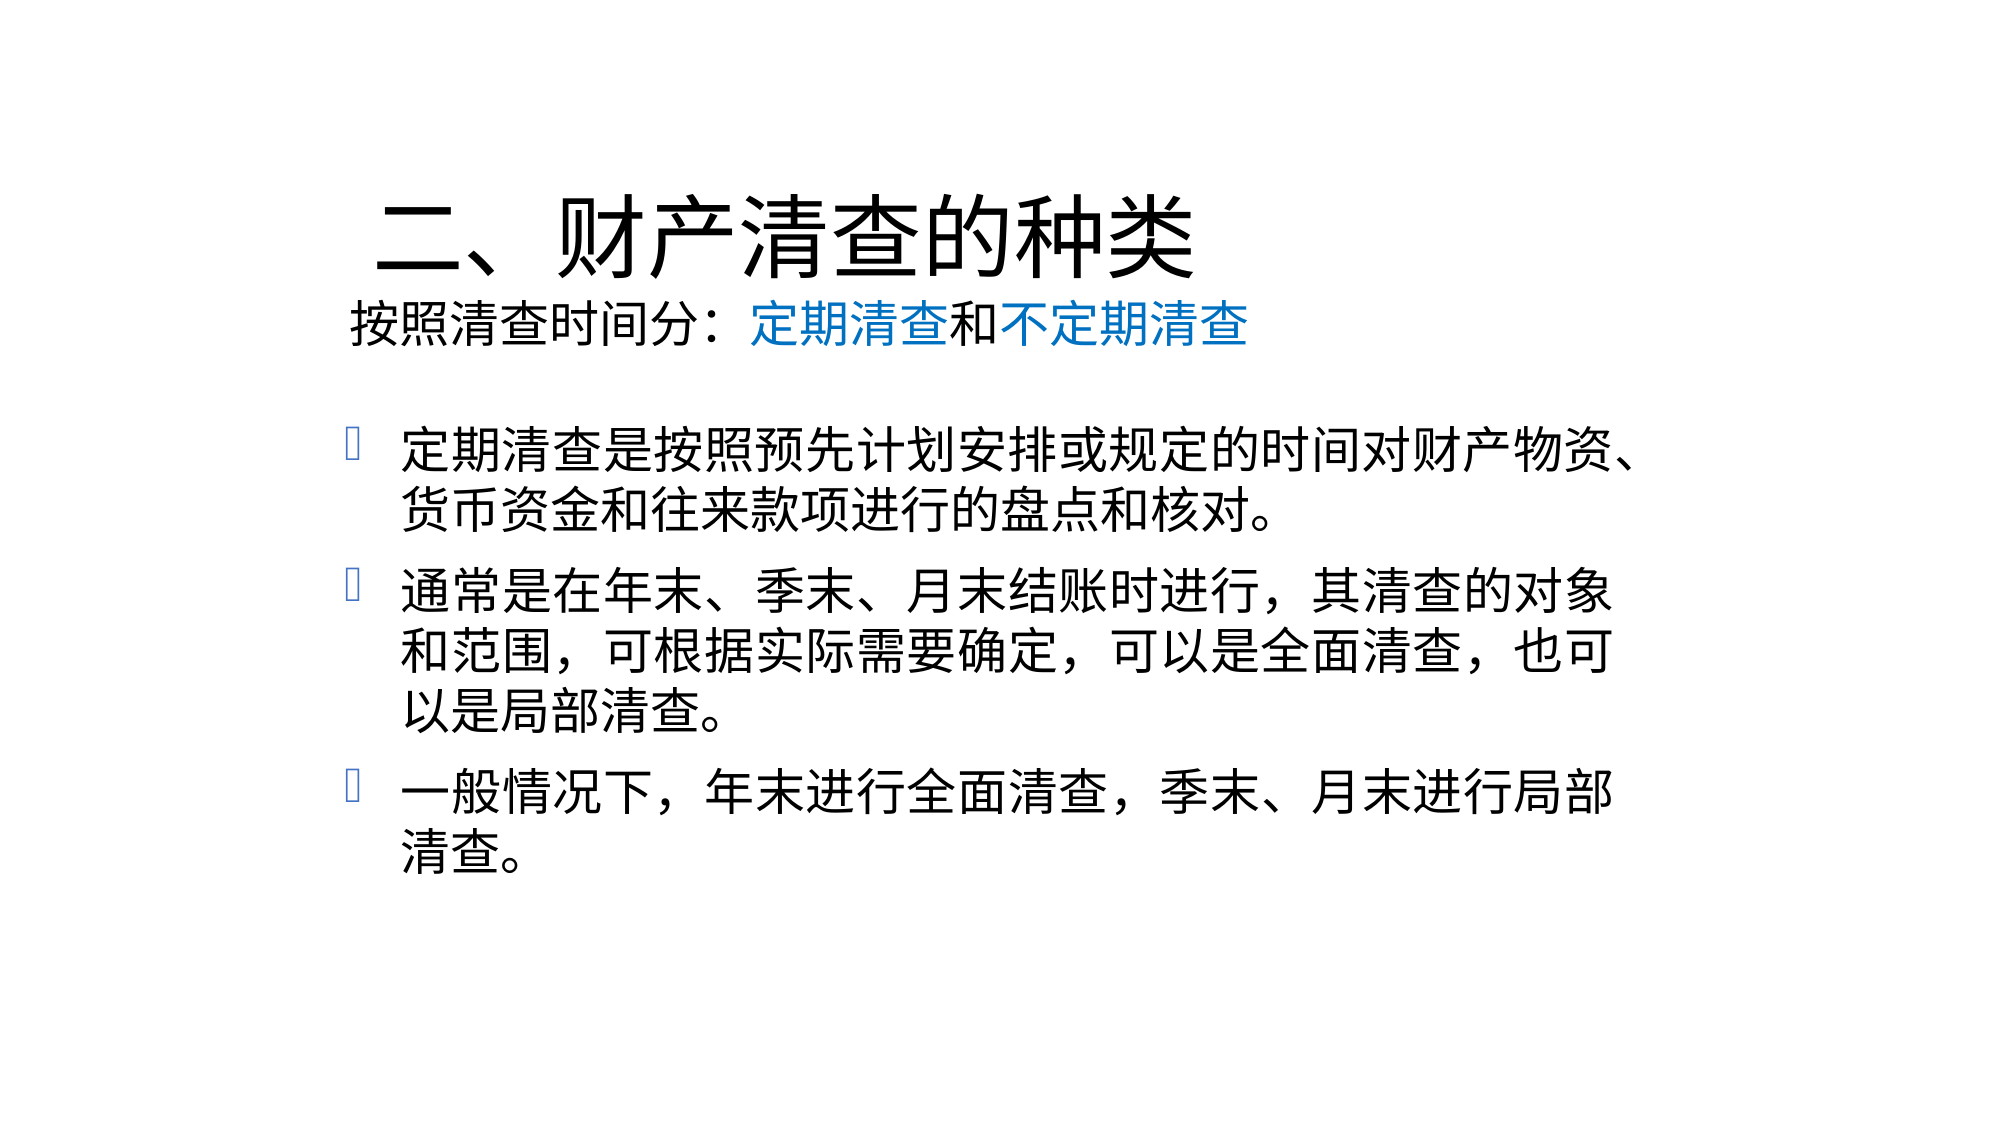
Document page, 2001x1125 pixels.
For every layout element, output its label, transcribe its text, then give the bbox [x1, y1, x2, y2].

list 按照清查时间分：定期清查和不定期清查 [334, 267, 1548, 398]
text_box 定期清查是按照预先计划安排或规定的时间对财产物资、货币资金和往来款项进行的盘点和核对。 通常是在年末、季末、月末结账时进行，其清查的对象和范围，可根据实际需要确定，可以是全面清查，也可以是局部清查。 一般情况下，年末进行全面清查，季末、月末进行局部清查。 [329, 411, 1630, 838]
title 二、财产清查的种类 [314, 136, 1396, 347]
